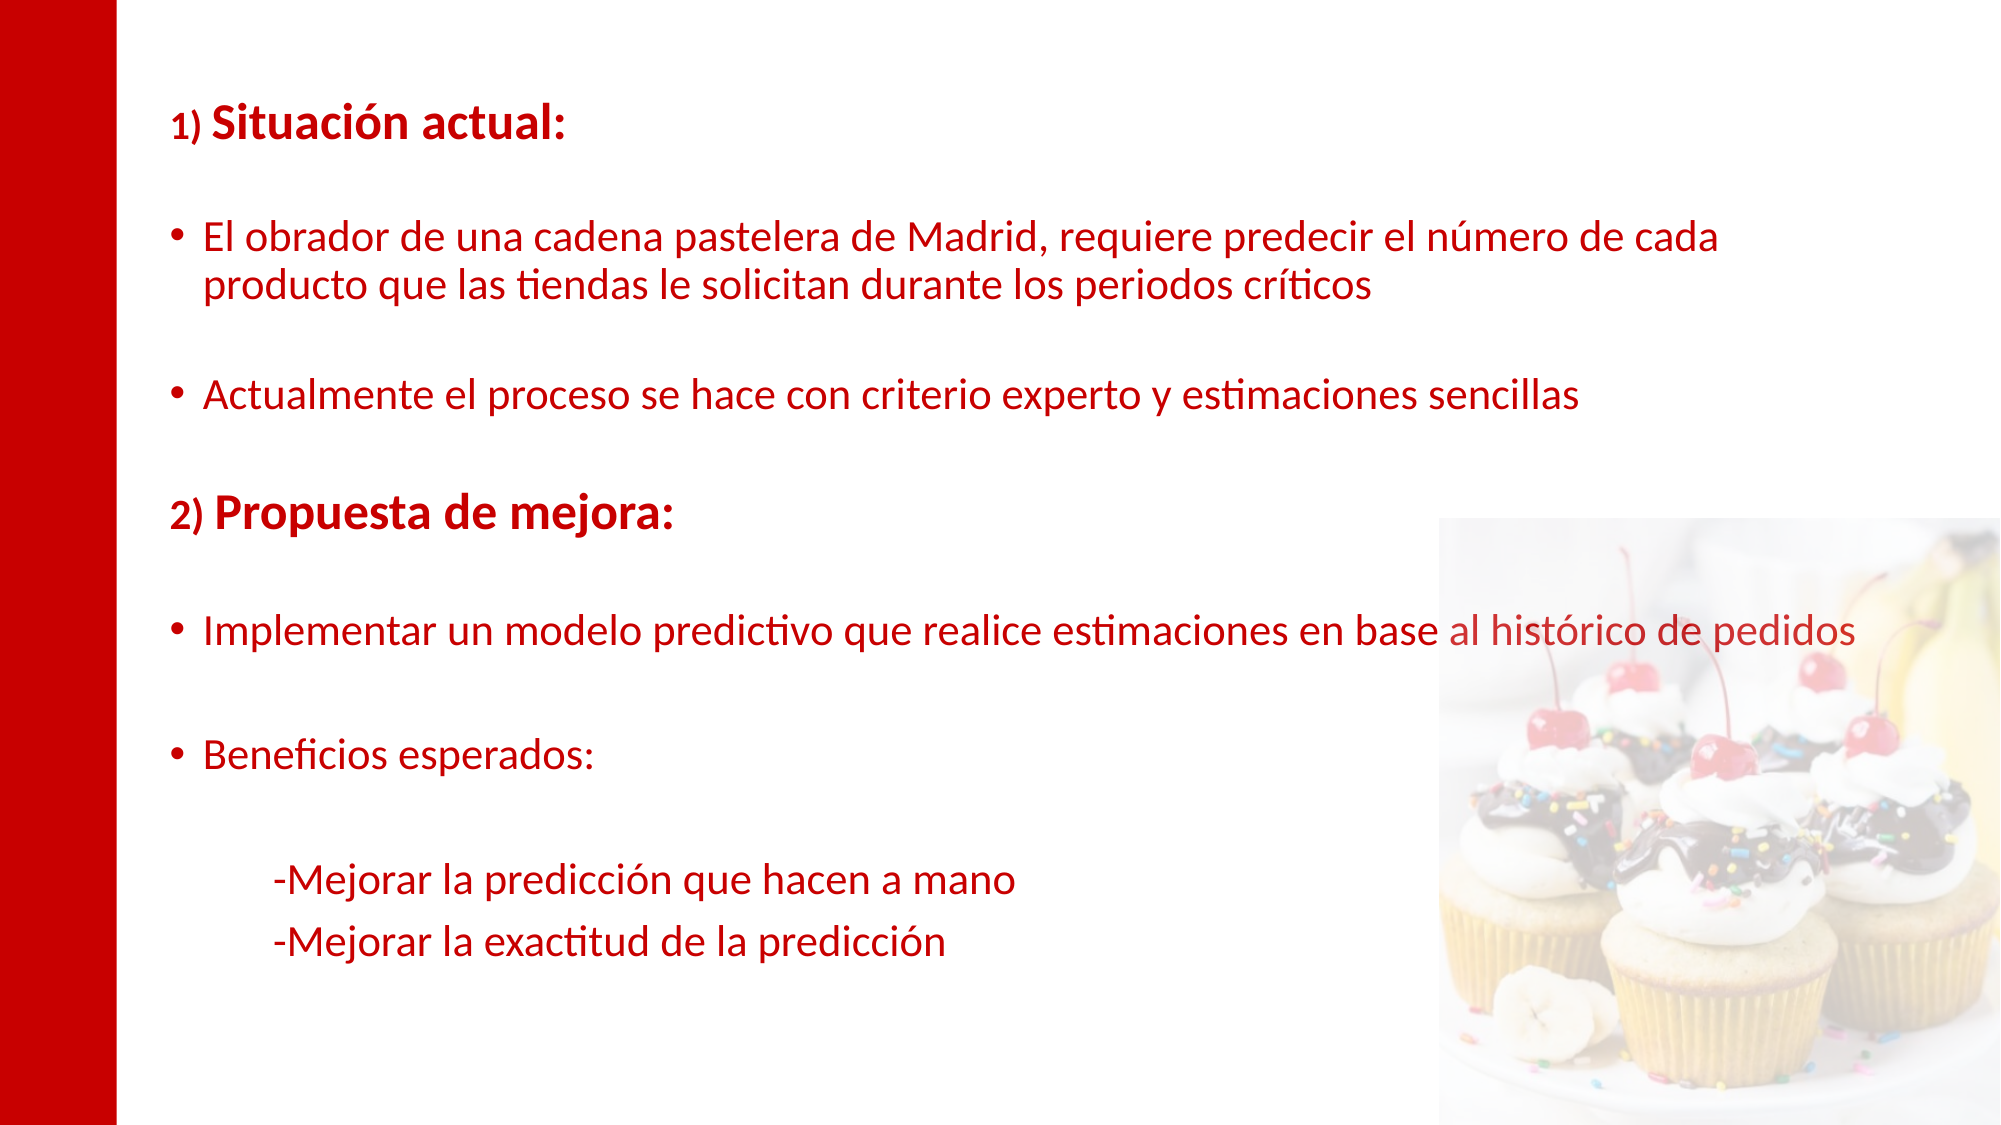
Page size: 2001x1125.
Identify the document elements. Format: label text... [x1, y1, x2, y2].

text_box [0, 0, 118, 1125]
list 1) Situación actual: El obrador de una cadena pastelera de Madrid, requiere predecir el número de cada producto que las tiendas le solicitan durante los periodos críticos Actualmente el proceso se hace con criterio experto y estimaciones sencillas 2) Propuesta de mejora: Implementar un modelo predictivo que realice estimaciones en base al histórico de pedidos Beneficios esperados: -Mejorar la predicción que hacen a mano -Mejorar la exactitud de la predicción [154, 87, 1880, 1014]
text_box [1438, 517, 2000, 1125]
